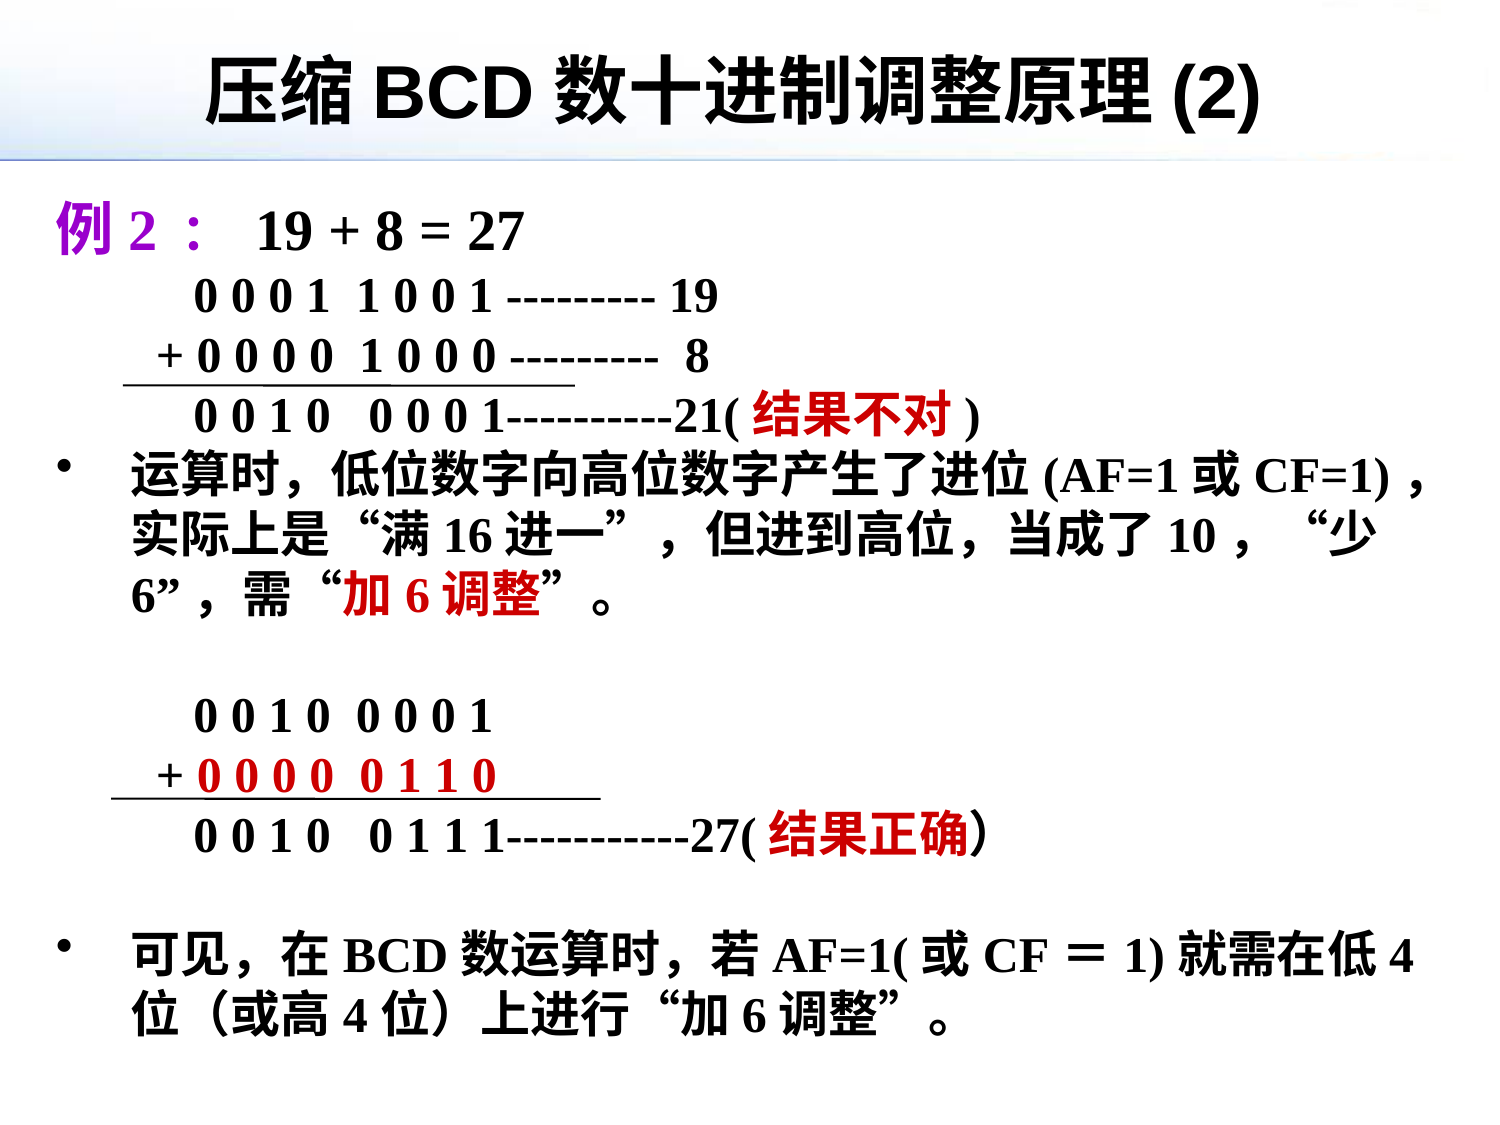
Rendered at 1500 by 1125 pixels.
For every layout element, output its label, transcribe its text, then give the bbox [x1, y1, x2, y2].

picture [0, 0, 1500, 161]
title 压缩BCD数十进制调整原理(2) [29, 31, 1459, 147]
text_box 例2 ： 19 + 8 = 27 0 0 0 1 1 0 0 1 --------- 19 + 0 0 0 0 1 0 0 0 --------- 8 0 0 1 0 0 0 0 1----------21(结果不对) 运算时，低位数字向高位数字产生了进位(AF=1或CF=1)，实际上是“满16进一”，但进到高位，当成了10，“少6”，需“加6调整”。 0 0 1 0 0 0 0 1 + 0 0 0 0 0 1 1 0 0 0 1 0 0 1 1 1-----------27(结果正确） 可见，在BCD数运算时，若AF=1(或CF＝1)就需在低4位（或高4位）上进行“加6调整”。 [41, 184, 1471, 1071]
text_box [199, 50, 1475, 248]
